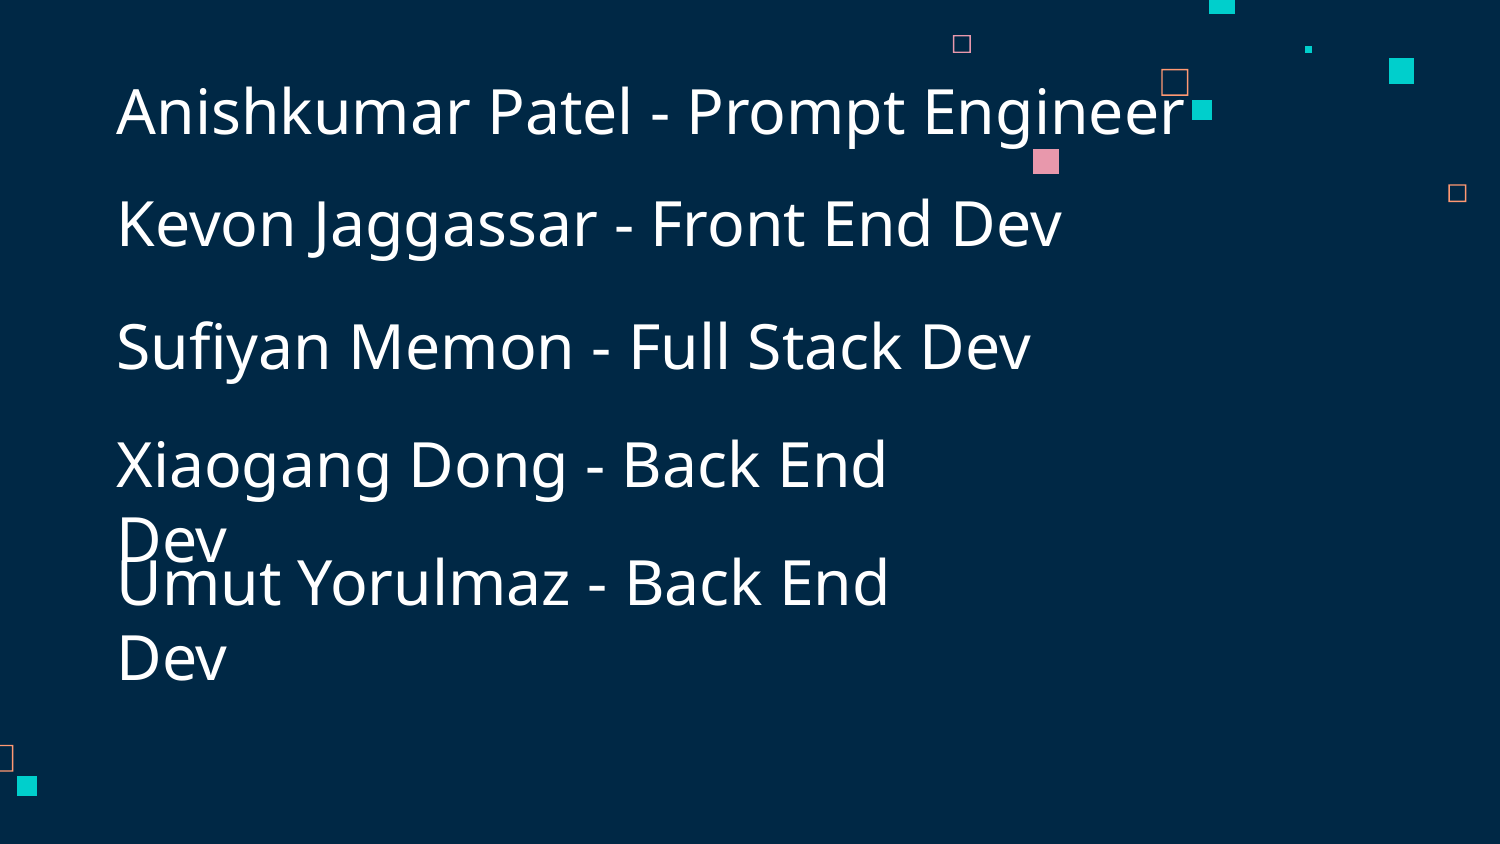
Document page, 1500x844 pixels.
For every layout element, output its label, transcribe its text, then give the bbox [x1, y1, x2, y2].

title Anishkumar Patel - Prompt Engineer [101, 67, 1247, 163]
text_box Xiaogang Dong - Back End Dev [101, 410, 1031, 591]
text_box Kevon Jaggassar - Front End Dev [101, 169, 1093, 275]
text_box Sufiyan Memon - Full Stack Dev [101, 292, 1093, 398]
text_box Umut Yorulmaz - Back End Dev [101, 591, 1002, 709]
